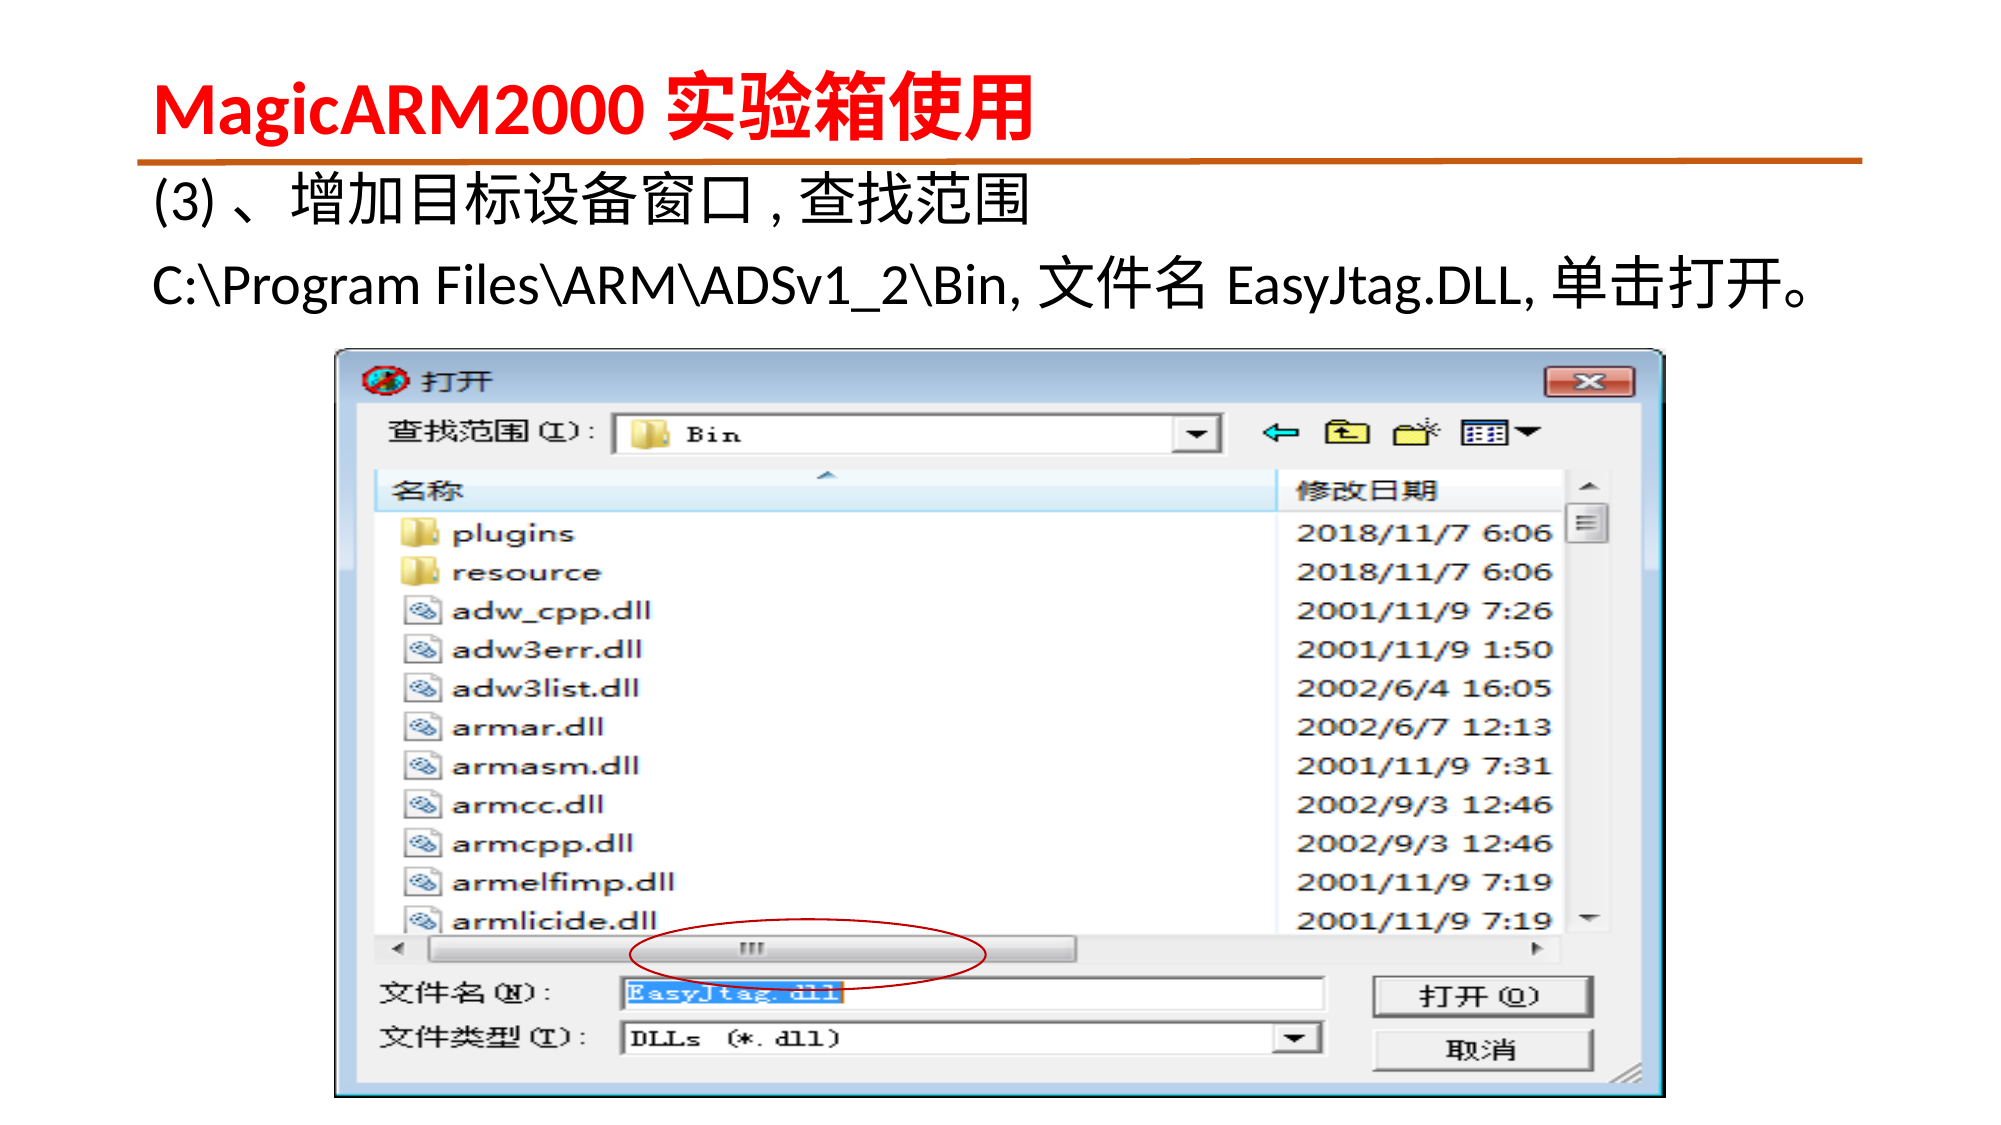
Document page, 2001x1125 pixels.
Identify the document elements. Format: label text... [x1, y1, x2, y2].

list (3)、增加目标设备窗口,查找范围 C:\Program Files\ARM\ADSv1_2\Bin,文件名EasyJtag.DLL,单击打开。 [137, 164, 1863, 1014]
title MagicARM2000实验箱使用 [137, 59, 1863, 159]
picture [334, 348, 1666, 1098]
